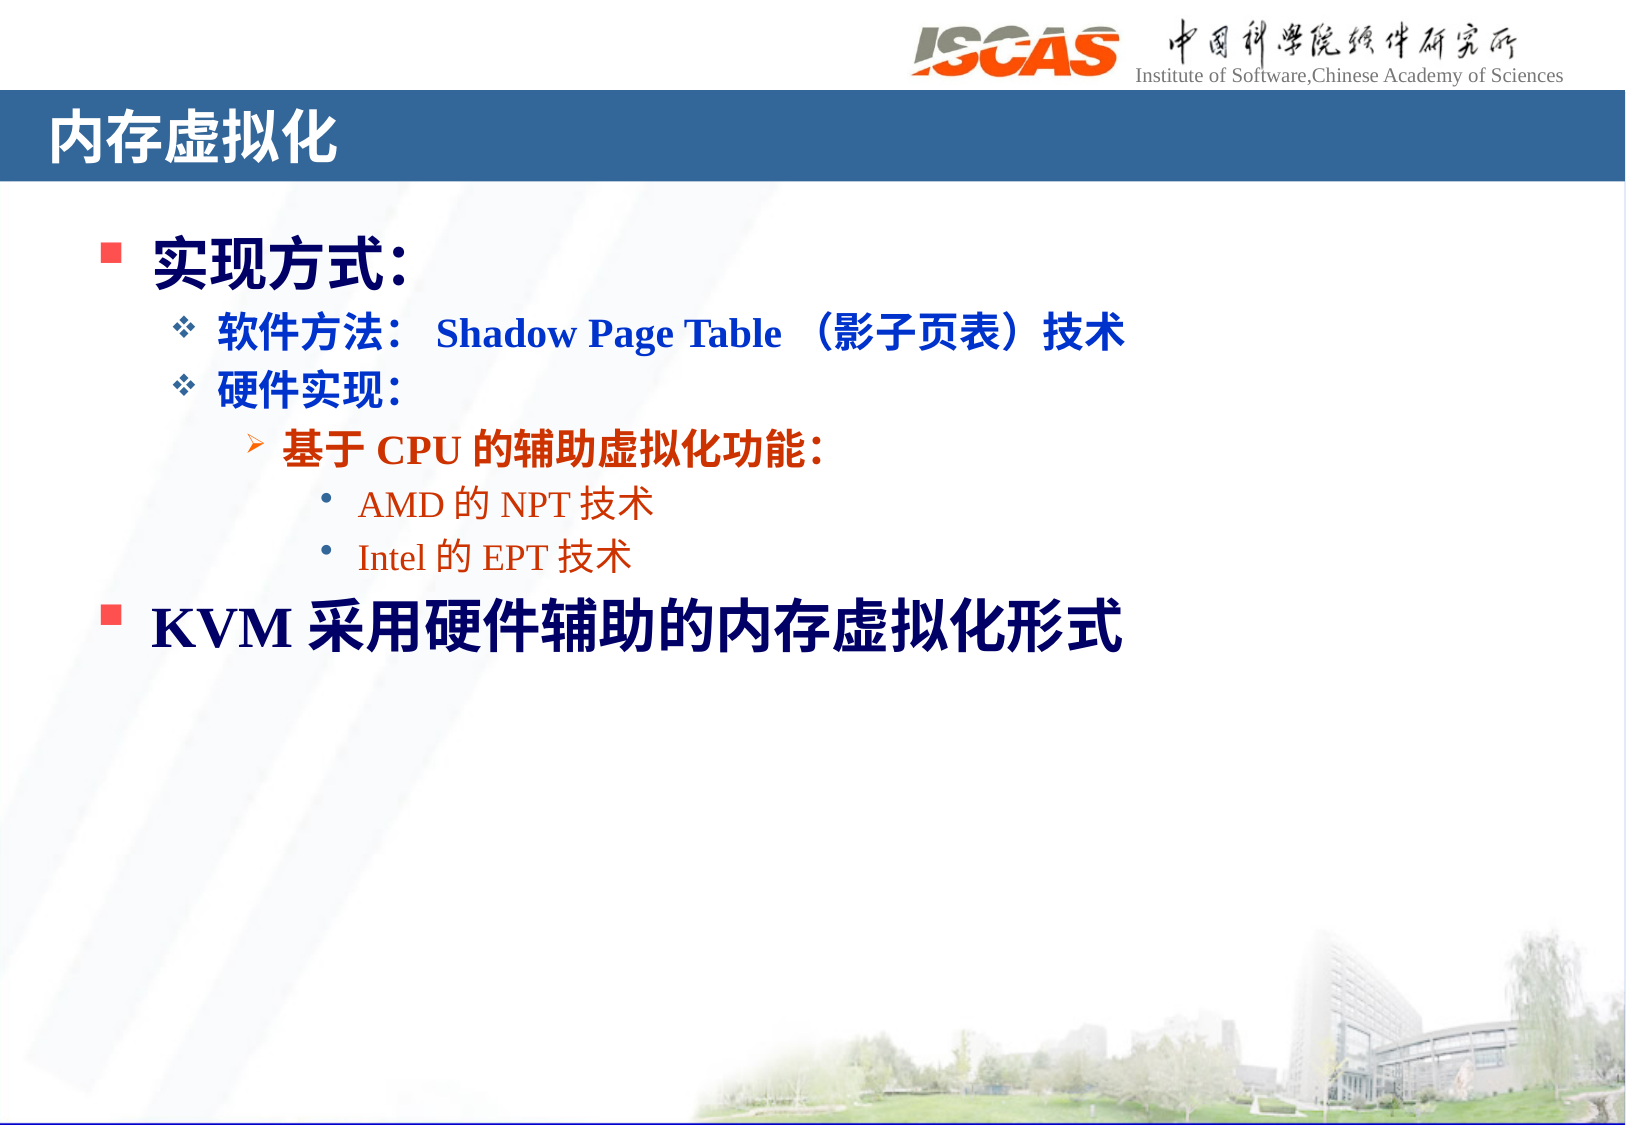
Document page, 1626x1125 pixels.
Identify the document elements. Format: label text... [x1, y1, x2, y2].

picture [1166, 15, 1519, 71]
picture [907, 18, 1132, 87]
title 内存虚拟化 [0, 89, 1625, 182]
list 实现方式： 软件方法：Shadow Page Table（影子页表）技术 硬件实现： 基于CPU的辅助虚拟化功能： AMD的NPT技术 Intel的EPT技术 KVM采用硬件辅助的内存虚拟化形式 [79, 219, 1545, 1024]
picture [0, 92, 1626, 1125]
